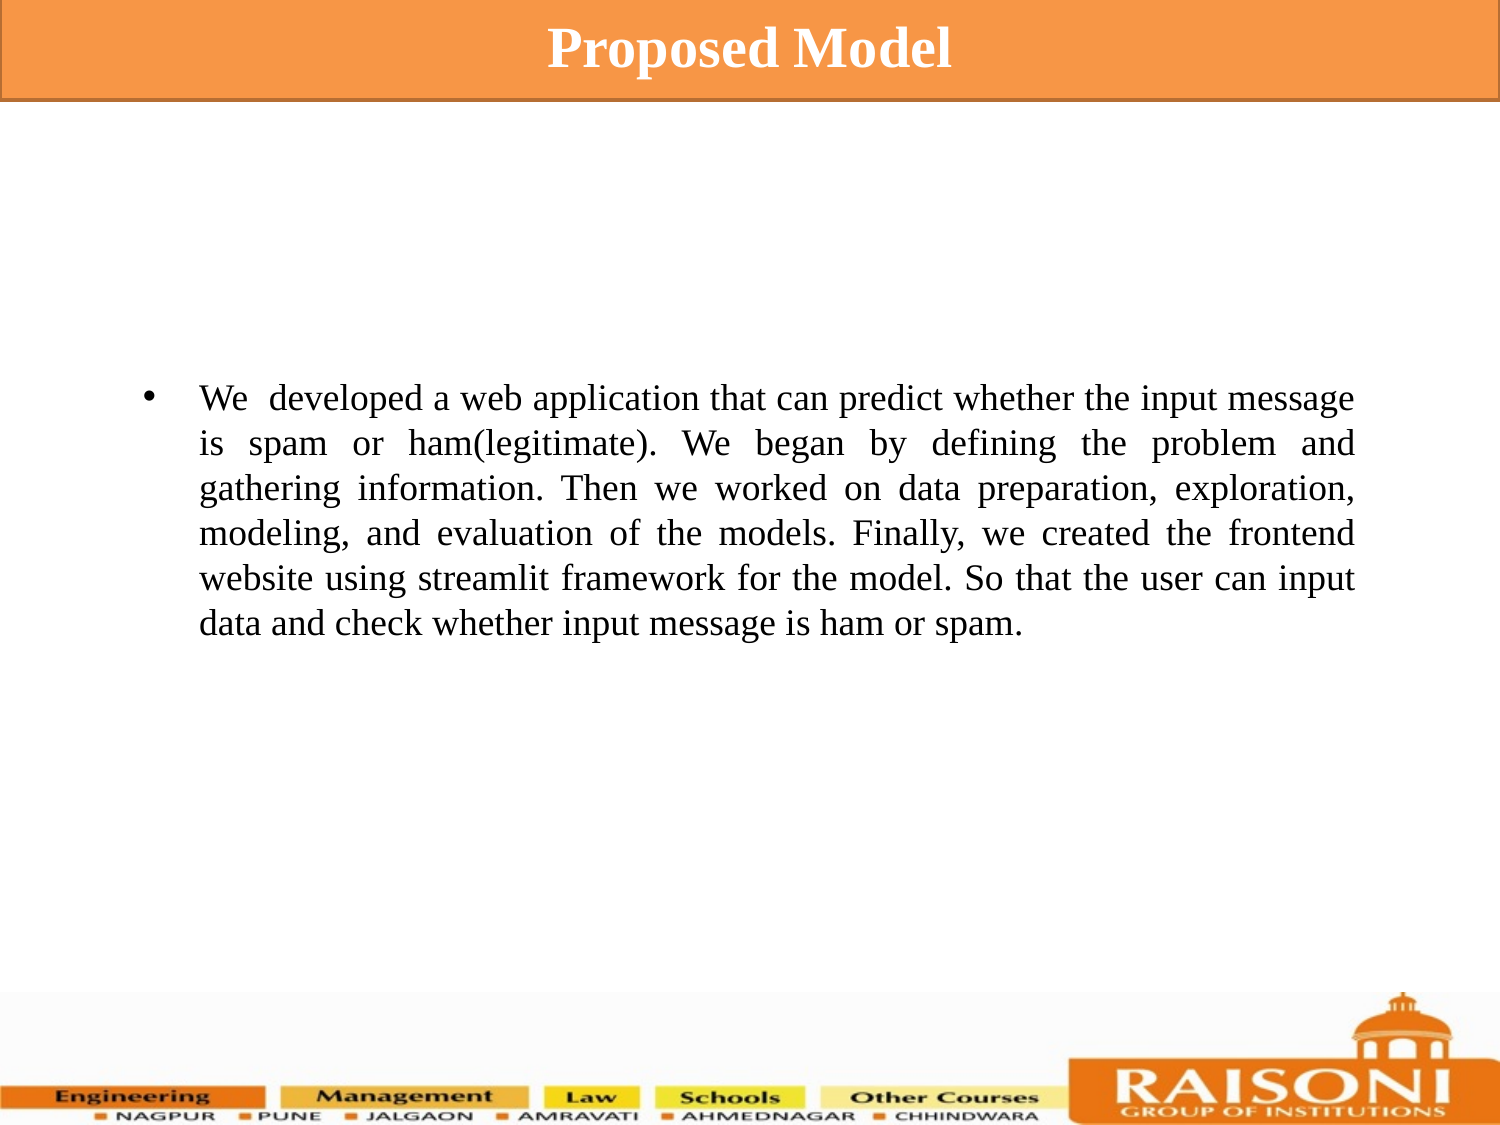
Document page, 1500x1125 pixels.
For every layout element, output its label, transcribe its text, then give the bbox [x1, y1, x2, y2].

text_box Proposed Model [0, 0, 1500, 102]
picture [0, 992, 1500, 1125]
list We developed a web application that can predict whether the input message is spam or ham(legitimate). We began by defining the problem and gathering information. Then we worked on data preparation, exploration, modeling, and evaluation of the models. Finally, we created the frontend website using streamlit framework for the model. So that the user can input data and check whether input message is ham or spam. [127, 365, 1372, 658]
